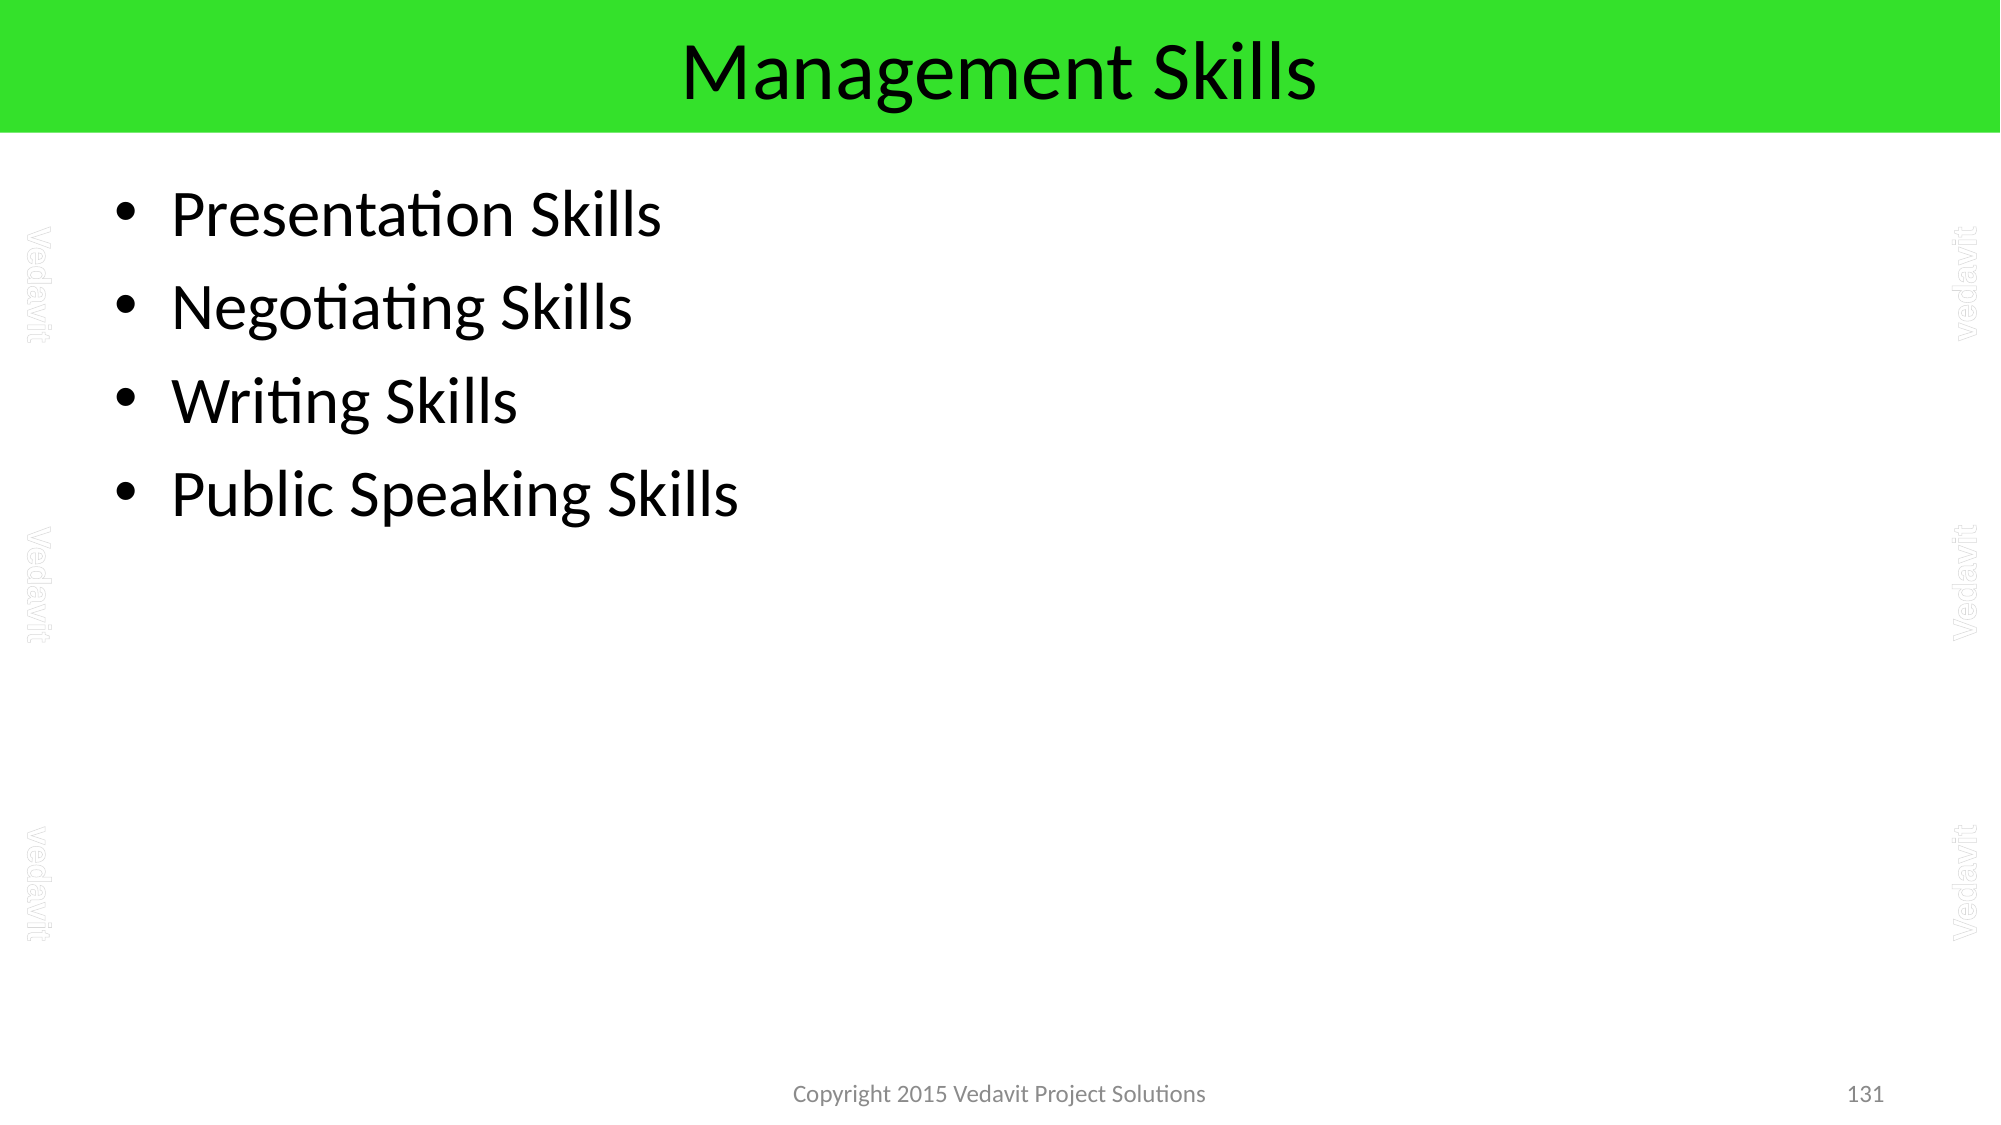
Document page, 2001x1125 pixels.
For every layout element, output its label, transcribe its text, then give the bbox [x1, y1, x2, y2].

title Management Skills [0, 0, 2000, 133]
slide_number 131 [1433, 1062, 1900, 1123]
footer Copyright 2015 Vedavit Project Solutions [683, 1062, 1317, 1123]
list Presentation Skills Negotiating Skills Writing Skills Public Speaking Skills [99, 162, 1900, 1000]
